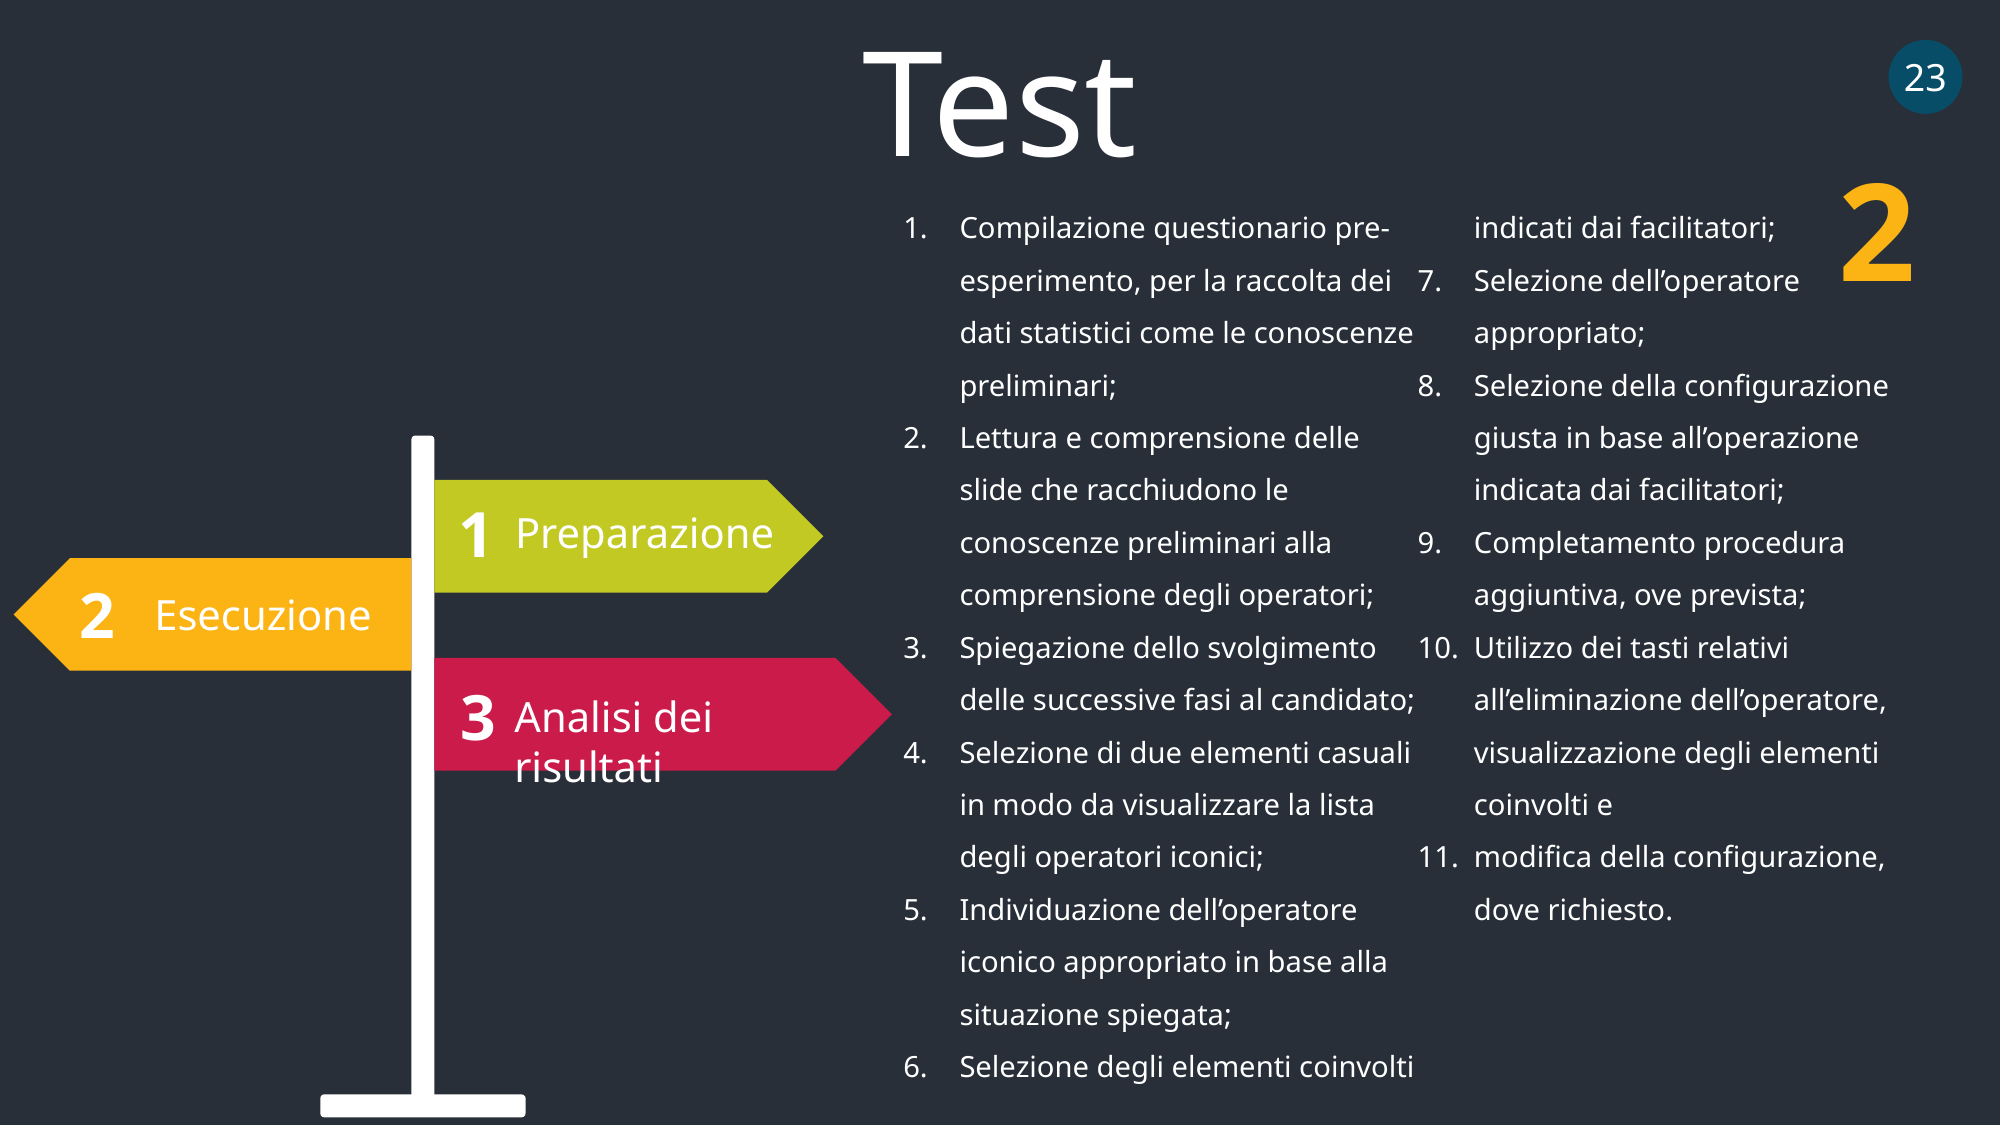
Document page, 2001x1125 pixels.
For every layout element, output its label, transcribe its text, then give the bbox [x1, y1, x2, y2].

text_box 2 [1780, 138, 1974, 316]
text_box Compilazione questionario pre-esperimento, per la raccolta dei dati statistici come le conoscenze preliminari; Lettura e comprensione delle slide che racchiudono le conoscenze preliminari alla comprensione degli operatori; Spiegazione dello svolgimento delle successive fasi al candidato; Selezione di due elementi casuali in modo da visualizzare la lista degli operatori iconici; Individuazione dell’operatore iconico appropriato in base alla situazione spiegata; Selezione degli elementi coinvolti indicati dai facilitatori; Selezione dell’operatore appropriato; Selezione della configurazione giusta in base all’operazione indicata dai facilitatori; Completamento procedura aggiuntiva, ove prevista; Utilizzo dei tasti relativi all’eliminazione dell’operatore, visualizzazione degli elementi coinvolti e modifica della configurazione, dove richiesto. [888, 184, 1947, 1125]
text_box Test [0, 2, 2000, 193]
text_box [7, 435, 892, 1118]
